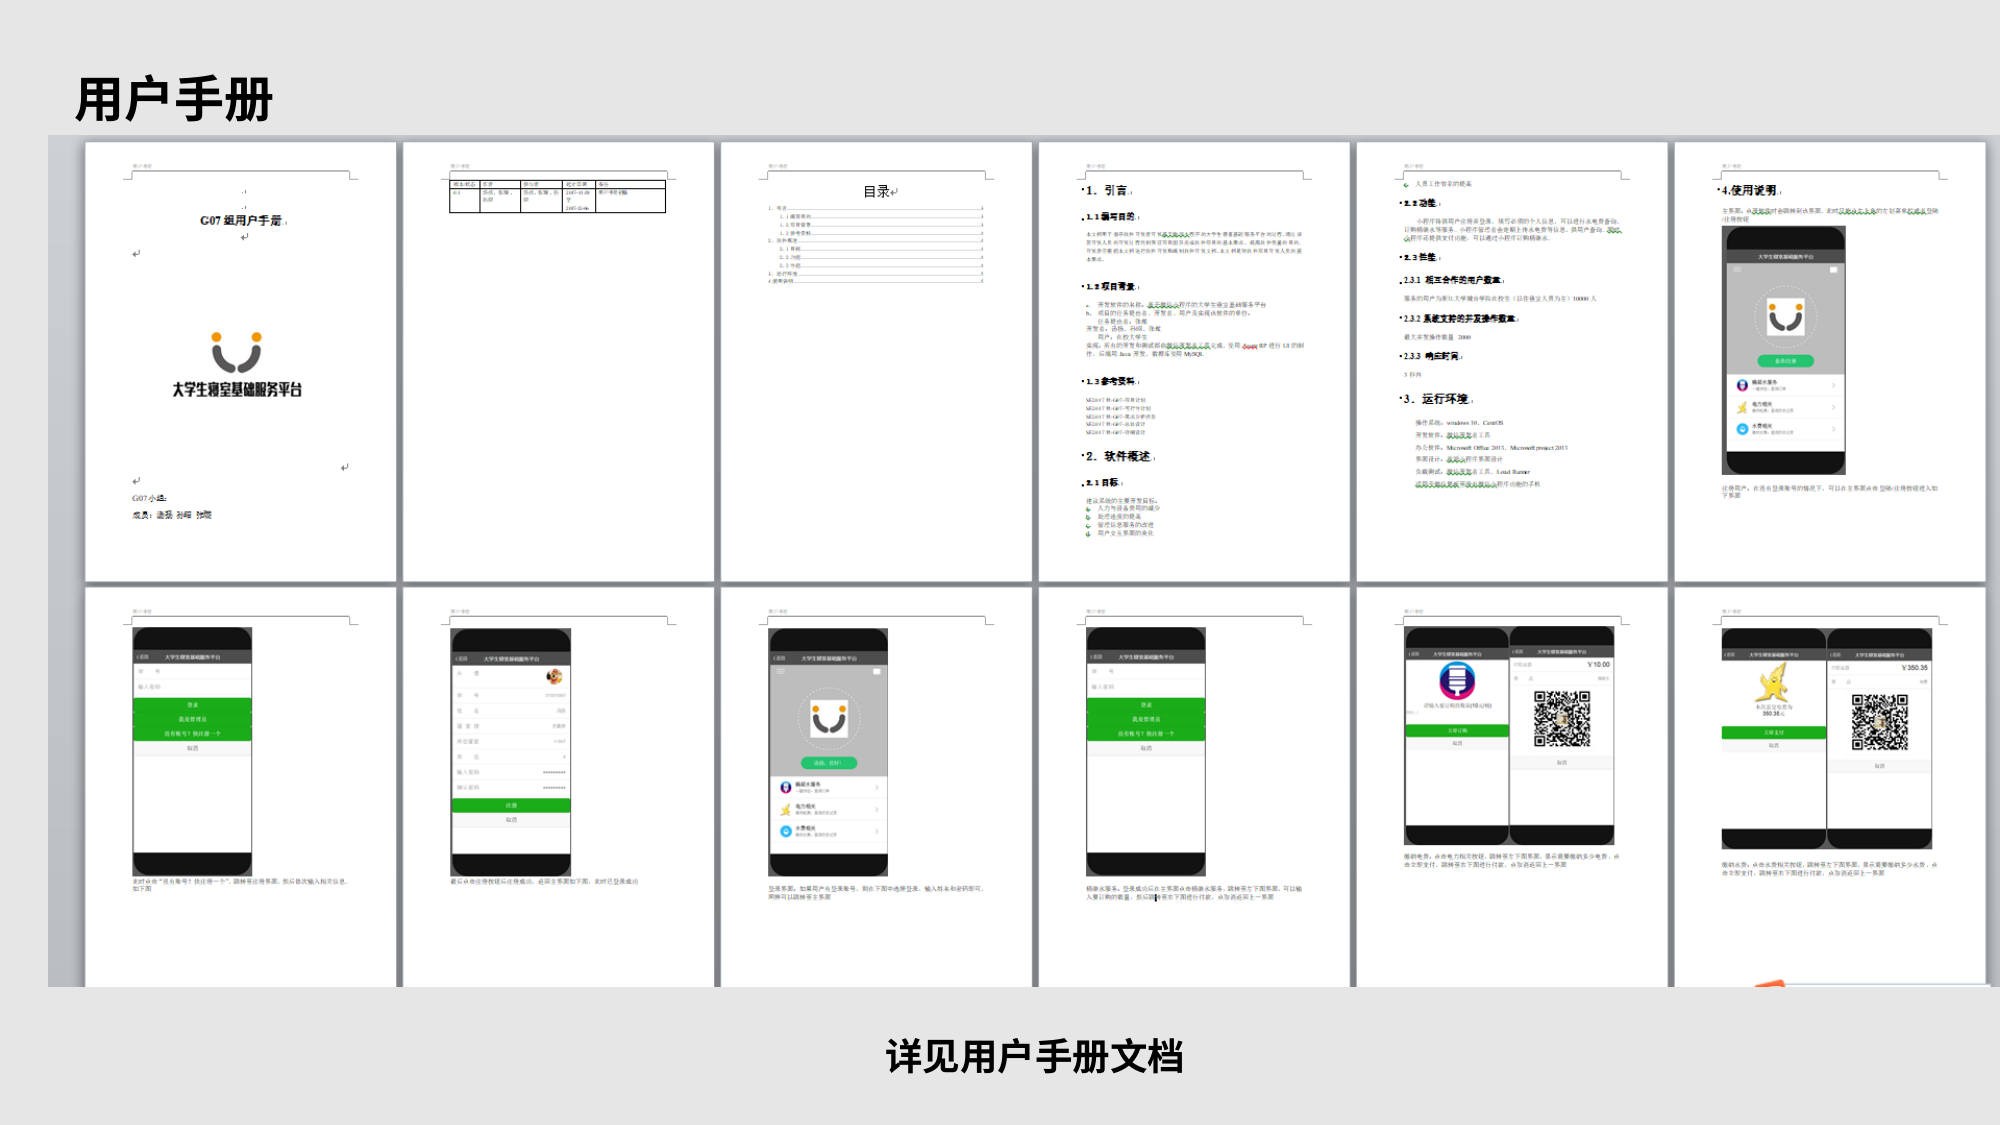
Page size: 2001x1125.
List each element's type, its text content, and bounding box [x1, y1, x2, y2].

picture [47, 135, 2000, 987]
text_box 用户手册 [59, 59, 616, 134]
text_box 详见用户手册文档 [554, 1025, 1516, 1086]
